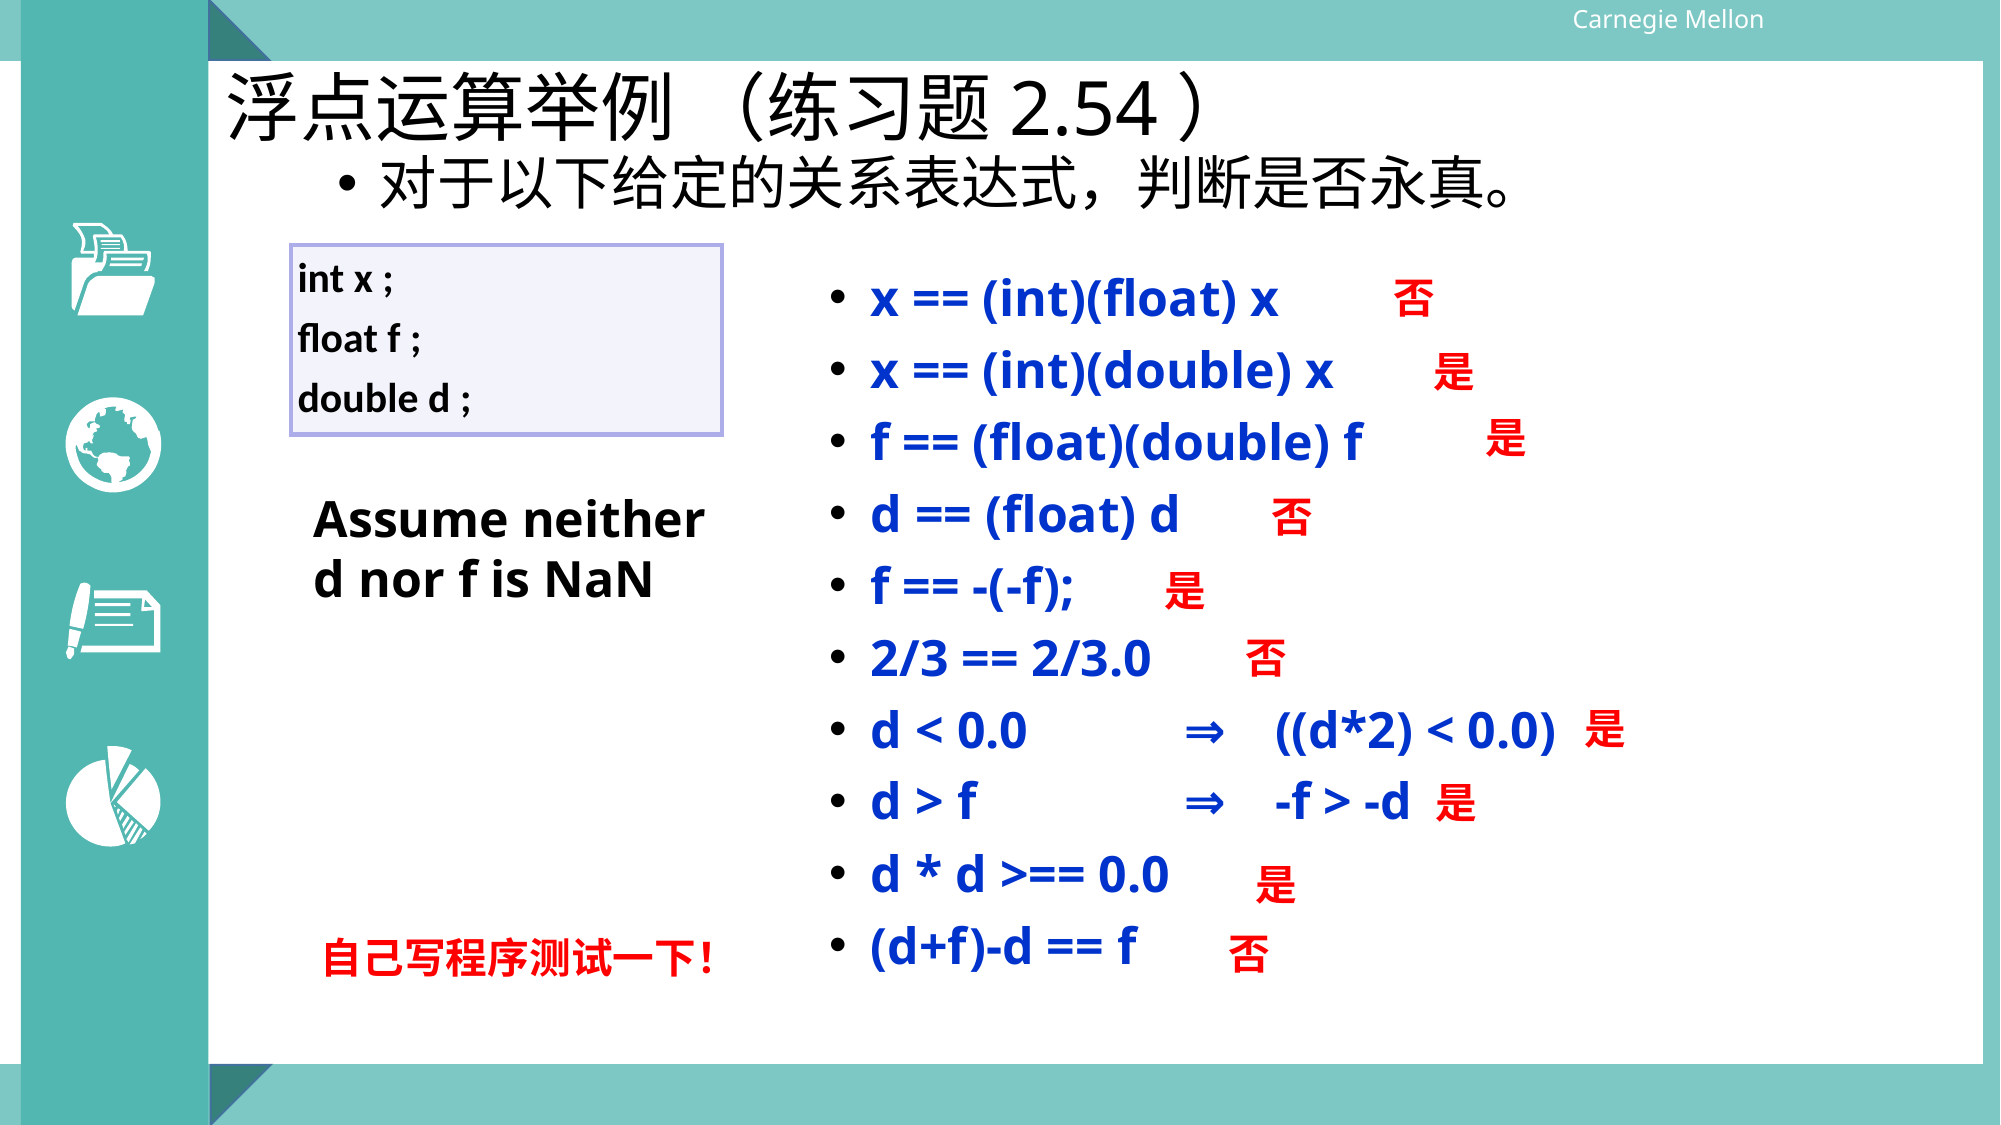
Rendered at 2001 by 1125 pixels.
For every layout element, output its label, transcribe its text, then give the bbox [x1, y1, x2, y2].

text_box 是 [1419, 338, 1508, 403]
text_box Assume neither d nor f is NaN [307, 481, 713, 614]
text_box 否 [1256, 482, 1345, 548]
text_box Carnegie Mellon [1572, 3, 1790, 33]
text_box x == (int)(float) x x == (int)(double) x f == (float)(double) f d == (float) d f == -(-f); 2/3 == 2/3.0 d < 0.0 ⇒ ((d*2) < 0.0) d > f ⇒ -f > -d d * d >== 0.0 (d+f)-d == f [822, 259, 1625, 1050]
text_box 否 [1213, 920, 1303, 986]
text_box 是 [1240, 851, 1330, 917]
text_box 否 [1230, 624, 1319, 690]
text_box int x ; float f ; double d ; [291, 245, 723, 435]
text_box 是 [1420, 769, 1510, 834]
text_box 是 [1470, 404, 1559, 470]
title 浮点运算举例 （练习题2.54） [218, 64, 1569, 157]
text_box 是 [1569, 695, 1658, 761]
list 对于以下给定的关系表达式，判断是否永真。 [331, 147, 1681, 216]
text_box 自己写程序测试一下！ [305, 924, 764, 989]
text_box 是 [1149, 557, 1239, 623]
text_box 否 [1378, 264, 1467, 330]
